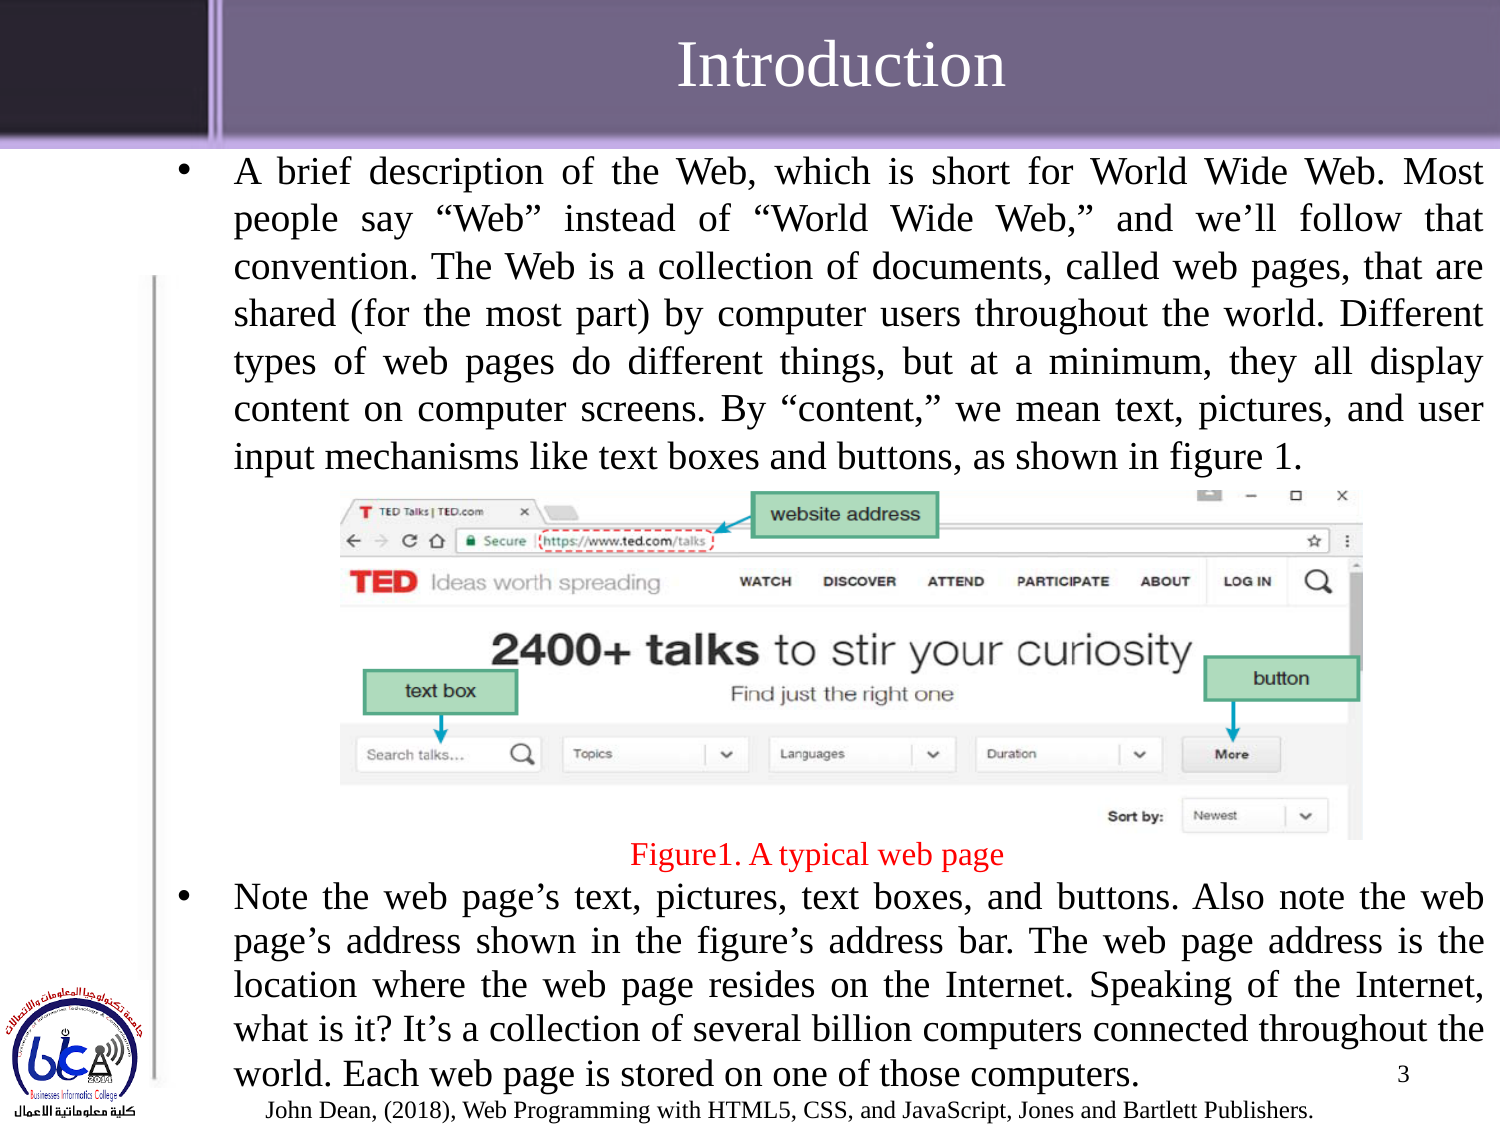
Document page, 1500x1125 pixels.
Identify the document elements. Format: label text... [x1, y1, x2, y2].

text_box A brief description of the Web, which is short for World Wide Web. Most people say “Web” instead of “World Wide Web,” and we’ll follow that convention. The Web is a collection of documents, called web pages, that are shared (for the most part) by computer users throughout the world. Different types of web pages do different things, but at a minimum, they all display content on computer screens. By “content,” we mean text, pictures, and user input mechanisms like text boxes and buttons, as shown in figure 1. Note the web page’s text, pictures, text boxes, and buttons. Also note the web page’s address shown in the figure’s address bar. The web page address is the location where the web page resides on the Internet. Speaking of the Internet, what is it? It’s a collection of several billion computers connected throughout the world. Each web page is stored on one of those computers. [162, 156, 1500, 1103]
picture [340, 489, 1363, 840]
picture [0, 275, 179, 1125]
footer John Dean, (2018), Web Programming with HTML5, CSS, and JavaScript, Jones and Bartlett Publishers. [212, 1092, 1363, 1125]
text_box Figure1. A typical web page [615, 848, 1088, 880]
picture [0, 0, 1500, 149]
